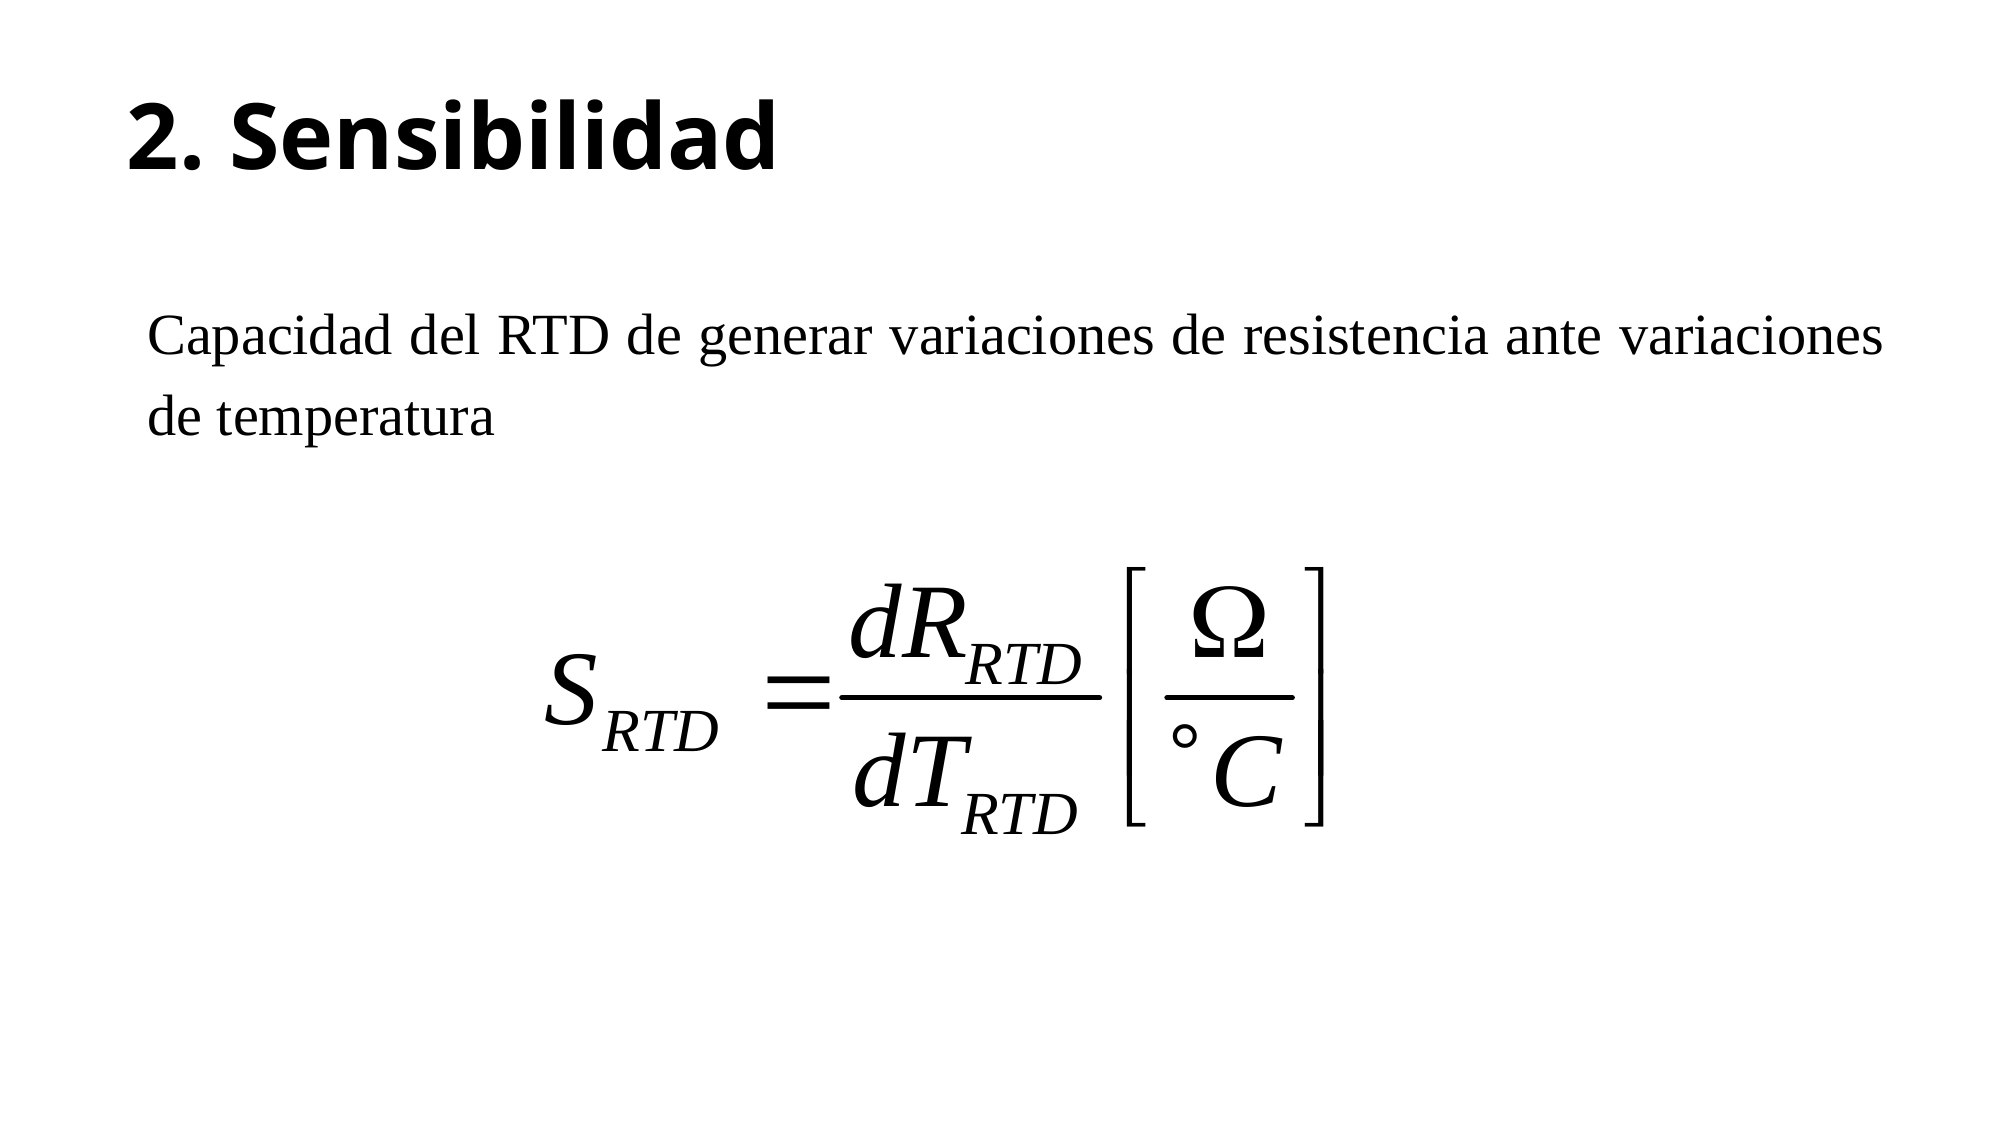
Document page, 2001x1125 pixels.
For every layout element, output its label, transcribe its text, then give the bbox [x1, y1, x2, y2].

title 2. Sensibilidad [111, 59, 1900, 219]
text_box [526, 547, 1365, 857]
text_box Capacidad del RTD de generar variaciones de resistencia ante variaciones de temperatura [95, 278, 1900, 455]
